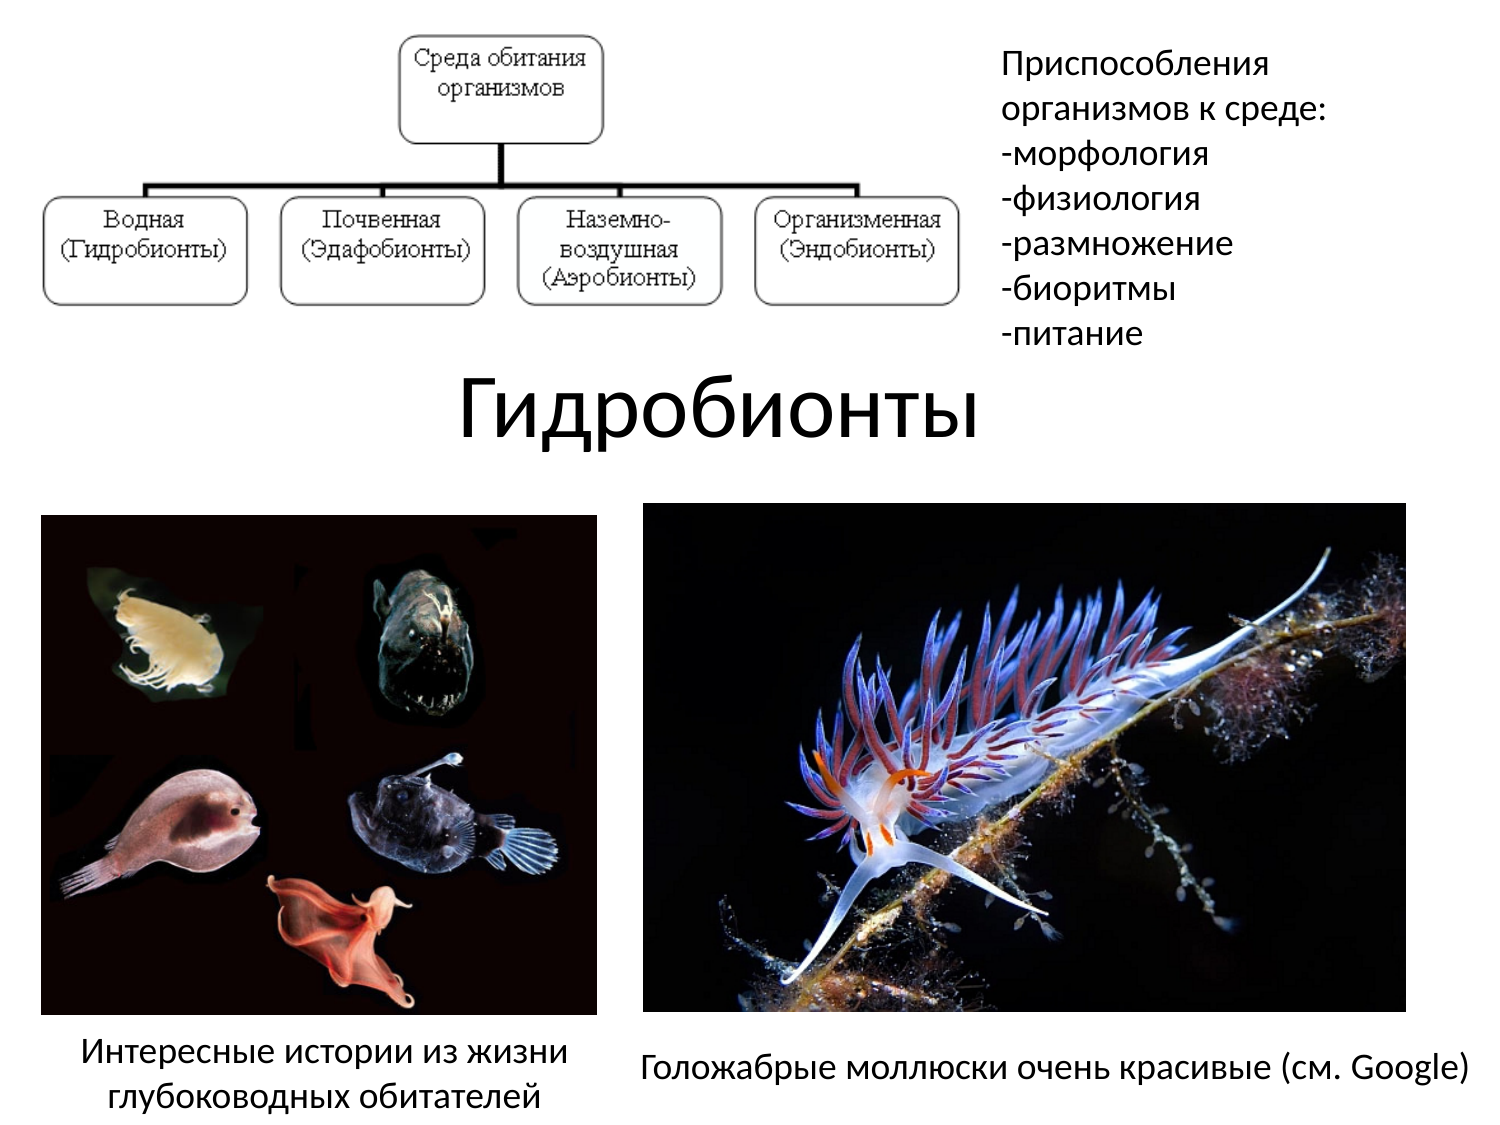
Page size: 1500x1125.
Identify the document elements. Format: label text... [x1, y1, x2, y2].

text_box Гидробионты [324, 338, 1117, 463]
picture [41, 514, 597, 1016]
text_box Интересные истории из жизни глубоководных обитателей [41, 1018, 609, 1124]
text_box Голожабрые моллюски очень красивые (см. Google) [625, 1034, 1500, 1095]
text_box Приспособления организмов к среде: -морфология -физиология -размножение -биоритмы -питание [986, 30, 1459, 361]
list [29, 30, 972, 314]
picture [643, 503, 1406, 1012]
